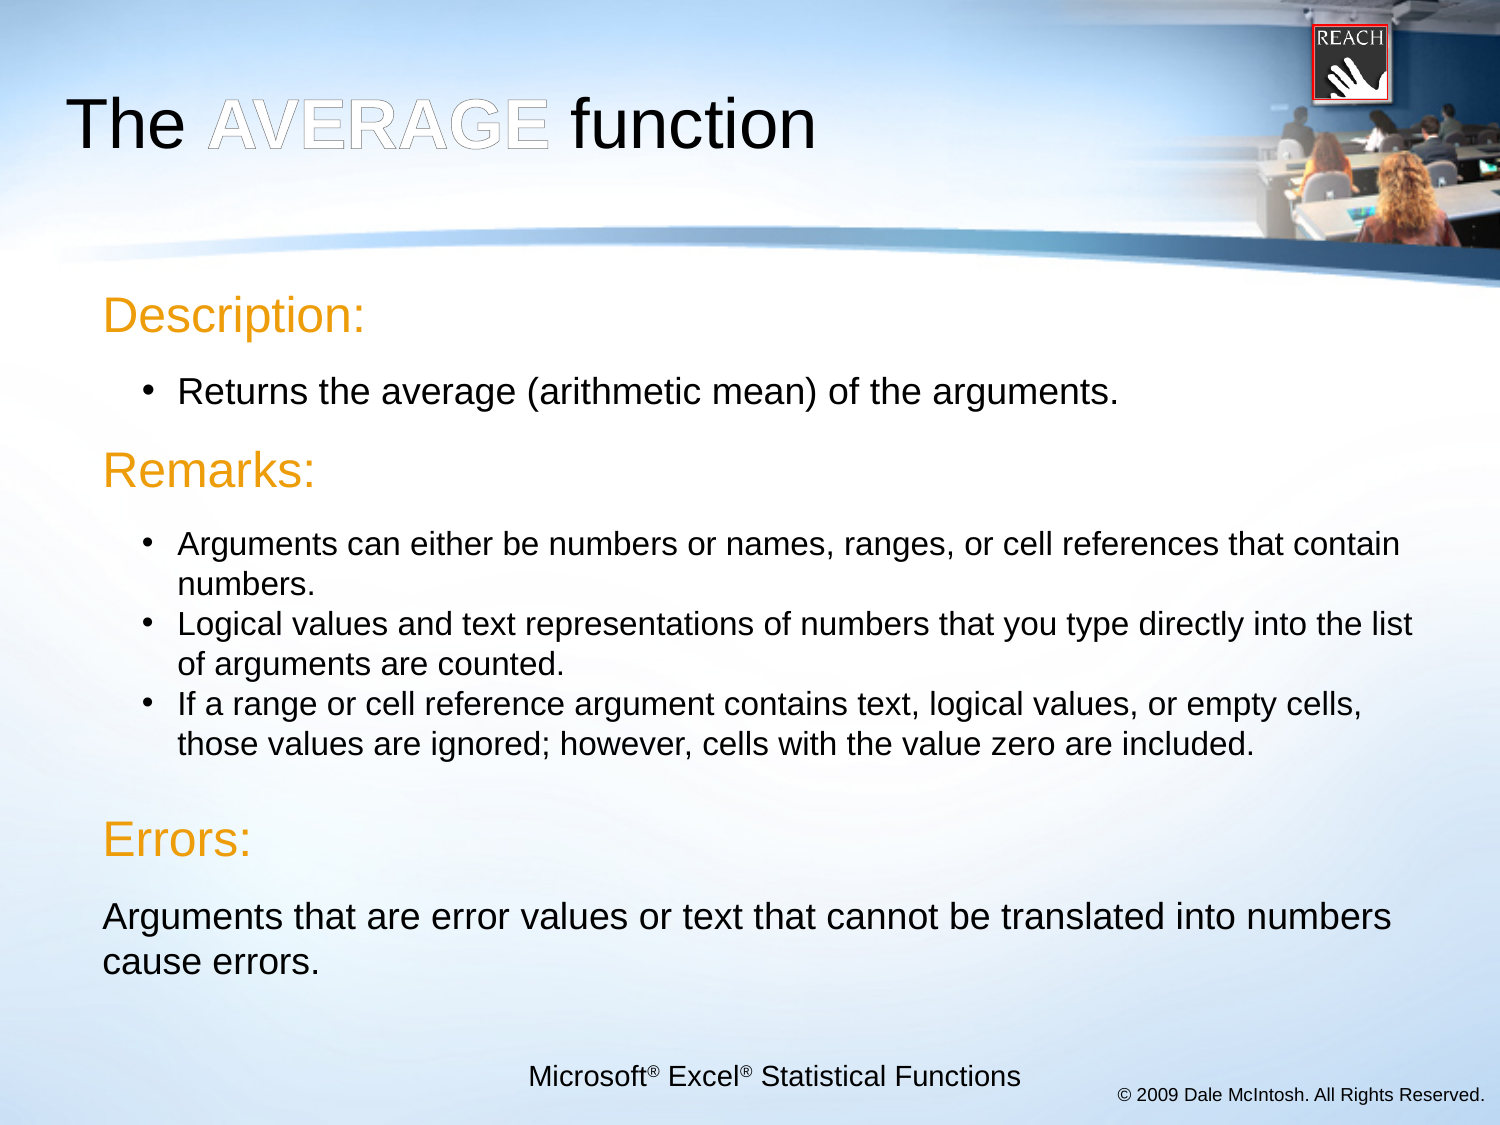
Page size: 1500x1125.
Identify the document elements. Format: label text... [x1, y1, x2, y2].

picture [0, 0, 1500, 1125]
title The AVERAGE function [49, 32, 1248, 209]
text_box Description: Returns the average (arithmetic mean) of the arguments. Remarks: Arguments can either be numbers or names, ranges, or cell references that contain numbers. Logical values and text representations of numbers that you type directly into the list of arguments are counted. If a range or cell reference argument contains text, logical values, or empty cells, those values are ignored; however, cells with the value zero are included. Errors: Arguments that are error values or text that cannot be translated into numbers cause errors. [87, 274, 1438, 990]
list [1312, 24, 1388, 101]
footer Microsoft® Excel® Statistical Functions [487, 1049, 1063, 1101]
